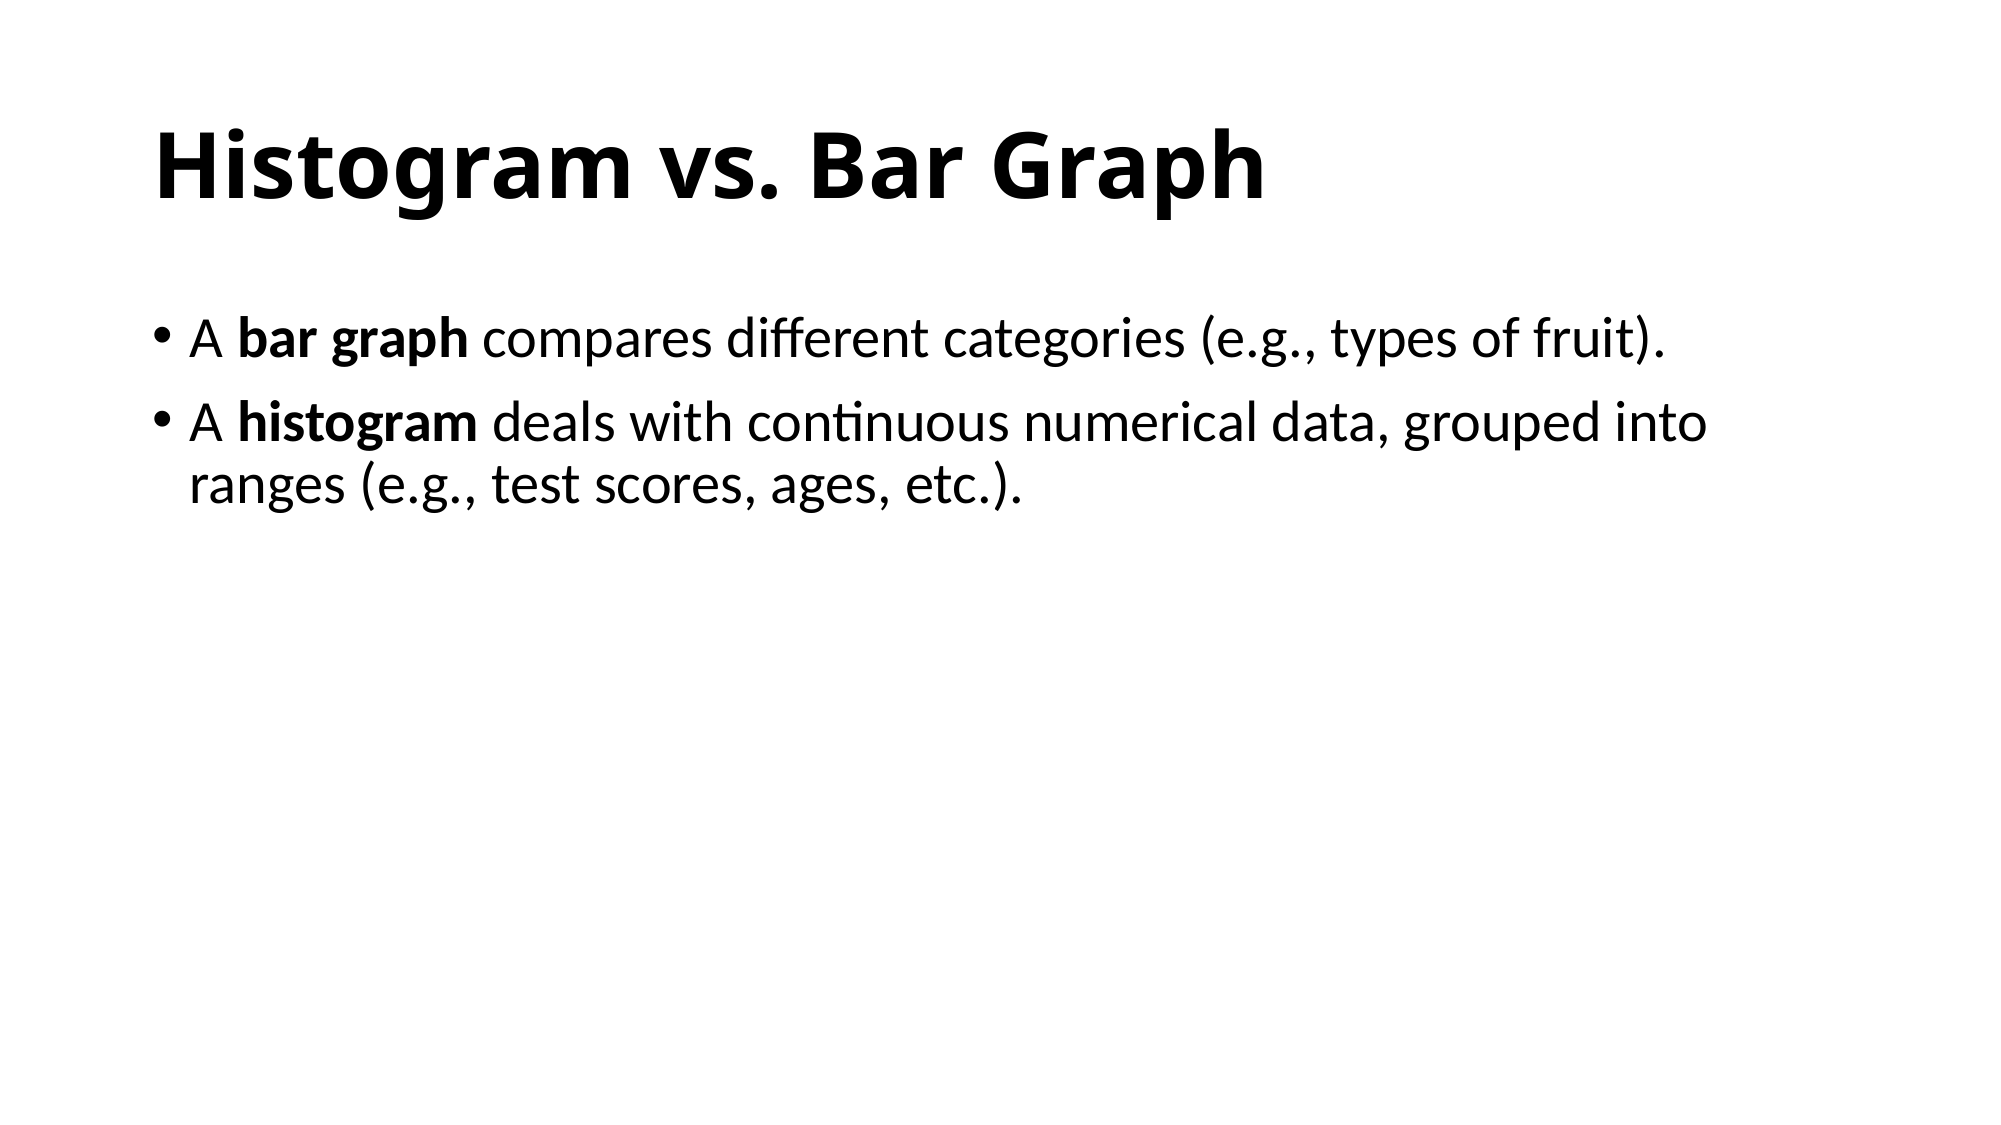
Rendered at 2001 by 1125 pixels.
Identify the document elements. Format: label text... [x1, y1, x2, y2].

title Histogram vs. Bar Graph [137, 59, 1863, 278]
list A bar graph compares different categories (e.g., types of fruit). A histogram deals with continuous numerical data, grouped into ranges (e.g., test scores, ages, etc.). [137, 299, 1863, 1014]
